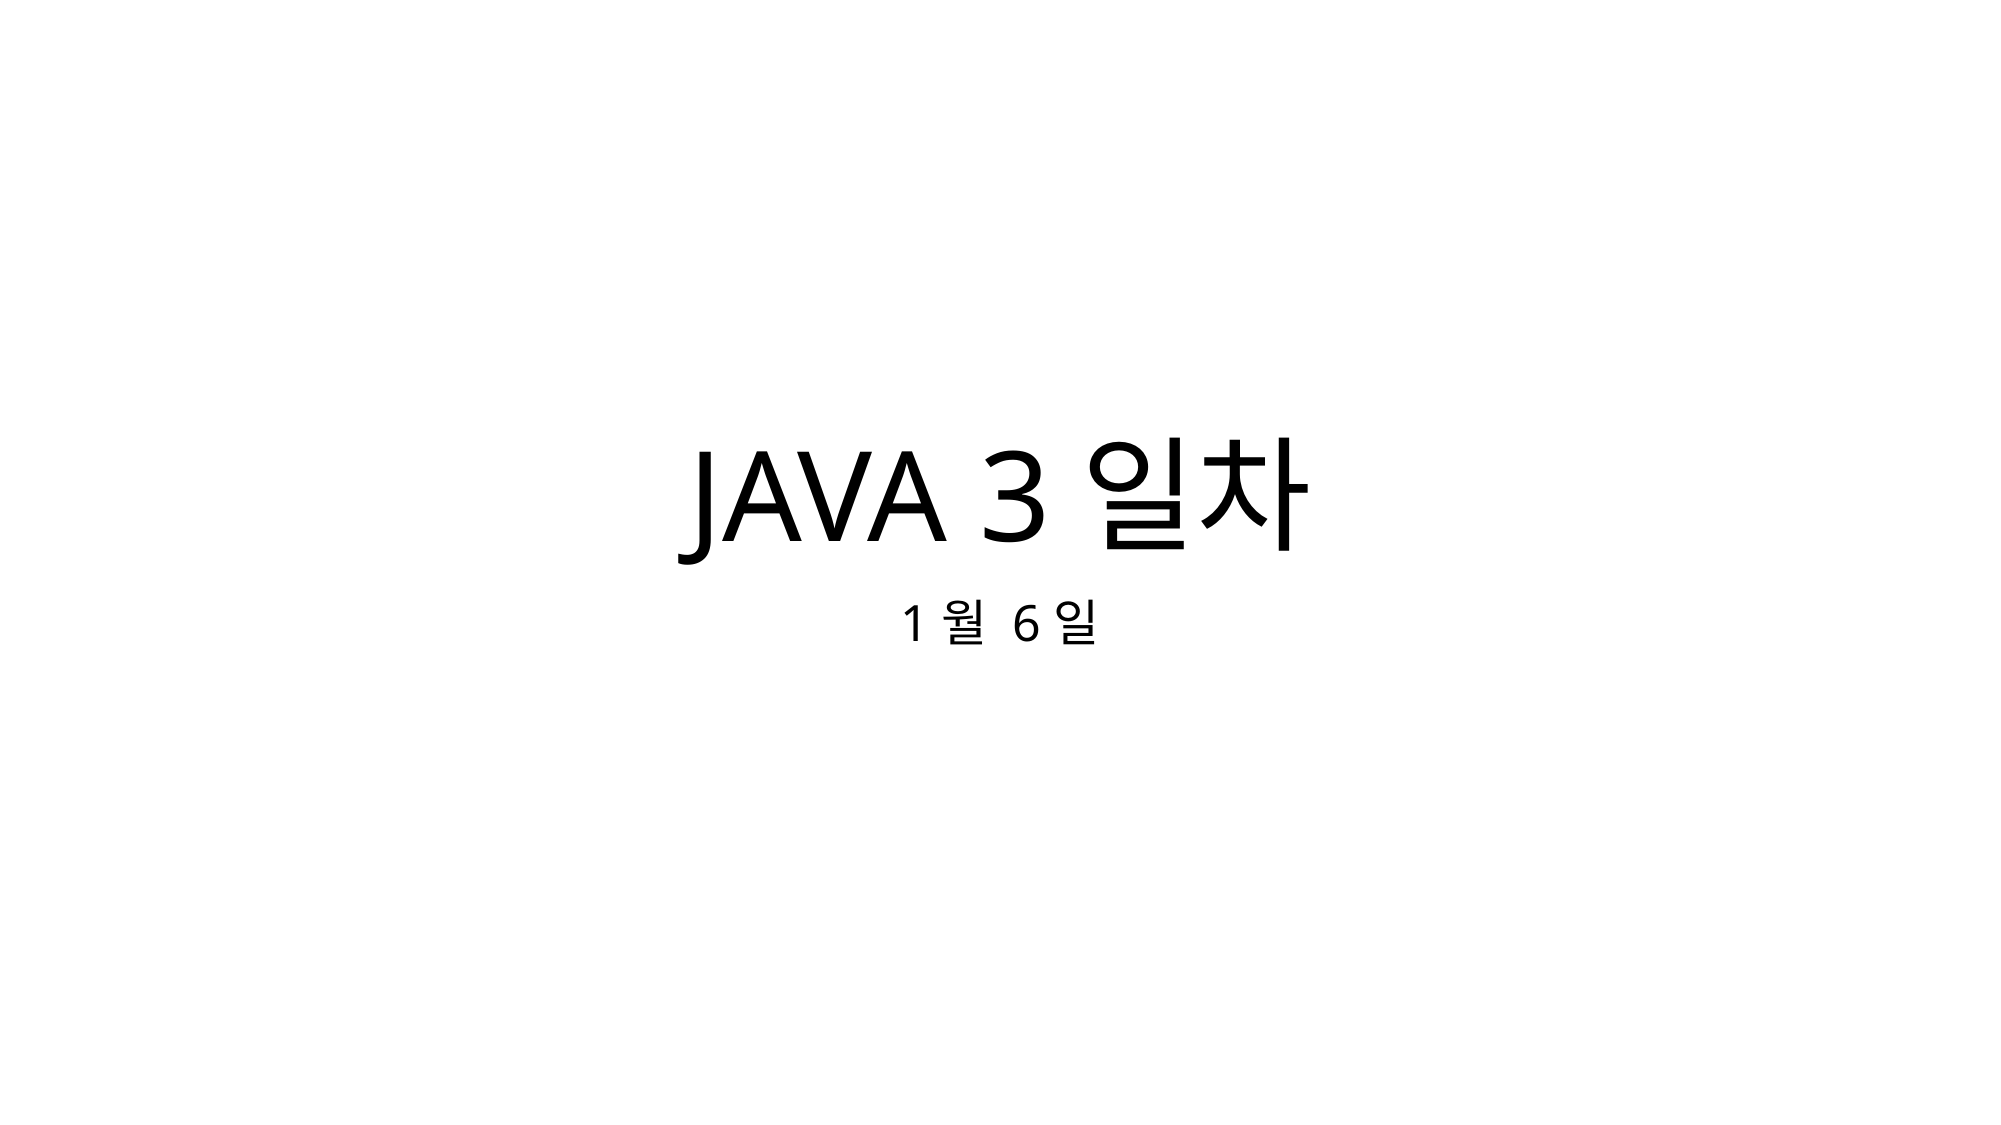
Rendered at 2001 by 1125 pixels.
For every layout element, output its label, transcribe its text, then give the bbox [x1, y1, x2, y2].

subtitle 1월 6일 [249, 590, 1750, 863]
title JAVA 3일차 [249, 184, 1750, 576]
